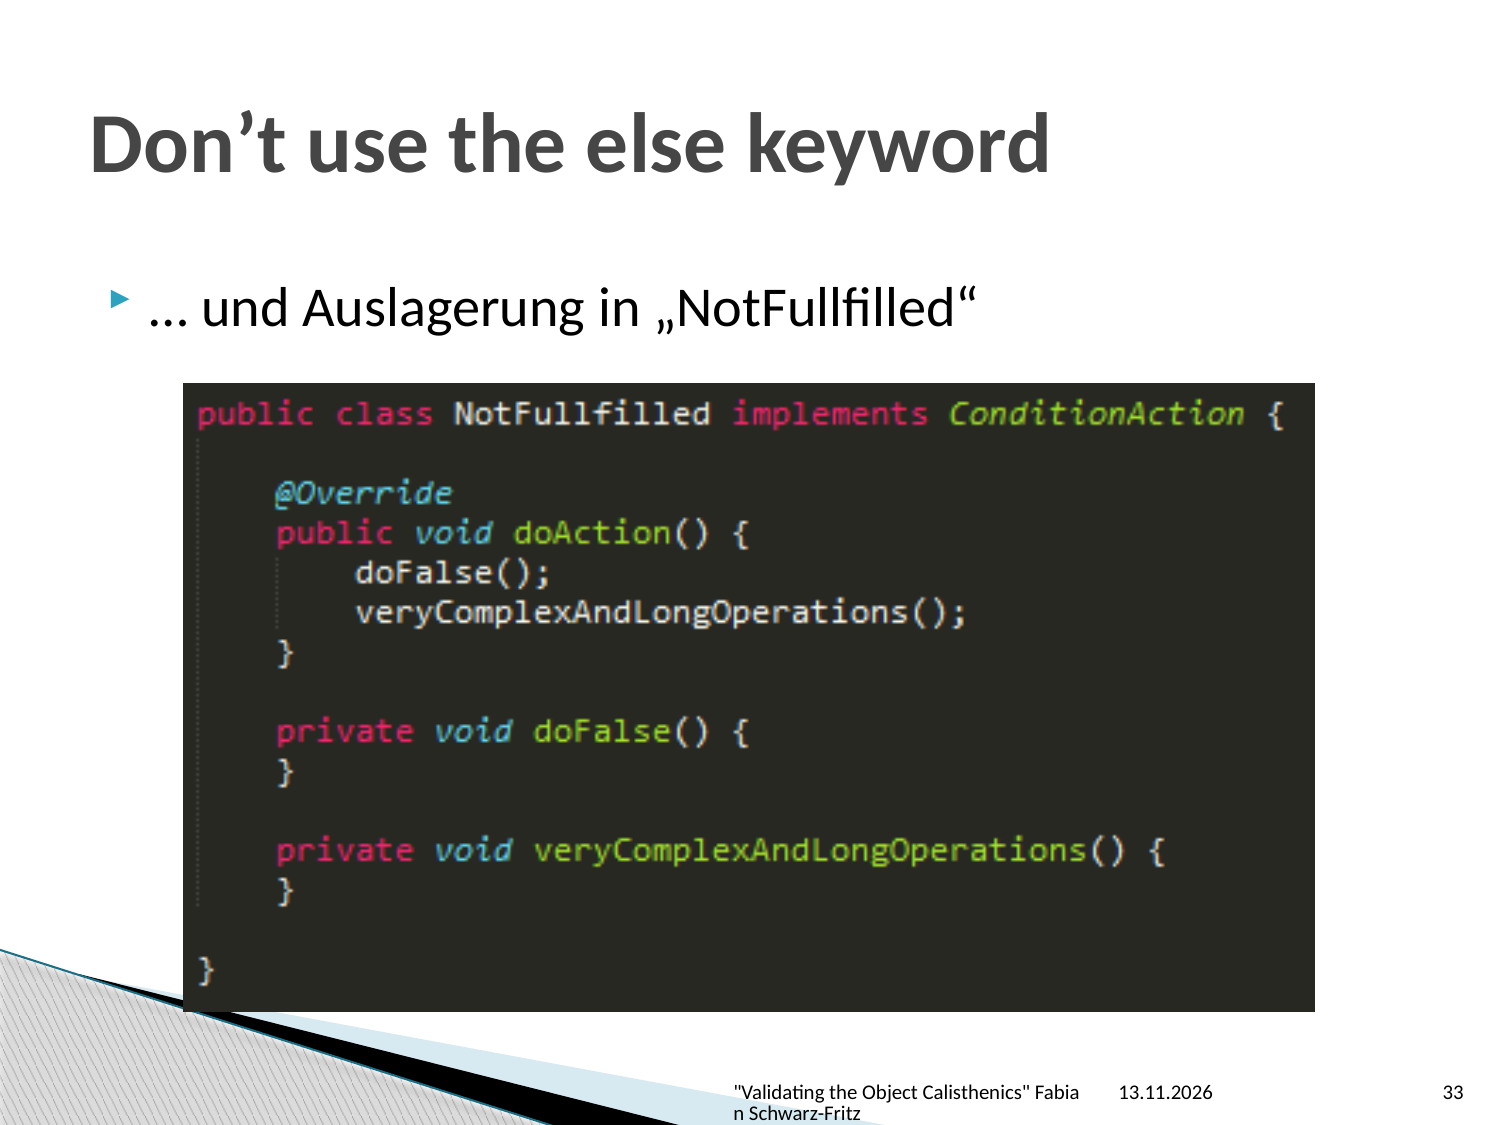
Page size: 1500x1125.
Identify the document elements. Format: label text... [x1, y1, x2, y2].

title Don’t use the else keyword [75, 45, 1425, 233]
picture [182, 383, 1315, 1012]
list … und Auslagerung in „NotFullfilled“ [75, 262, 1425, 1059]
slide_number 33 [1418, 1051, 1479, 1112]
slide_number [1105, 1051, 1418, 1112]
footer "Validating the Object Calisthenics" Fabian Schwarz-Fritz [718, 1051, 1105, 1112]
